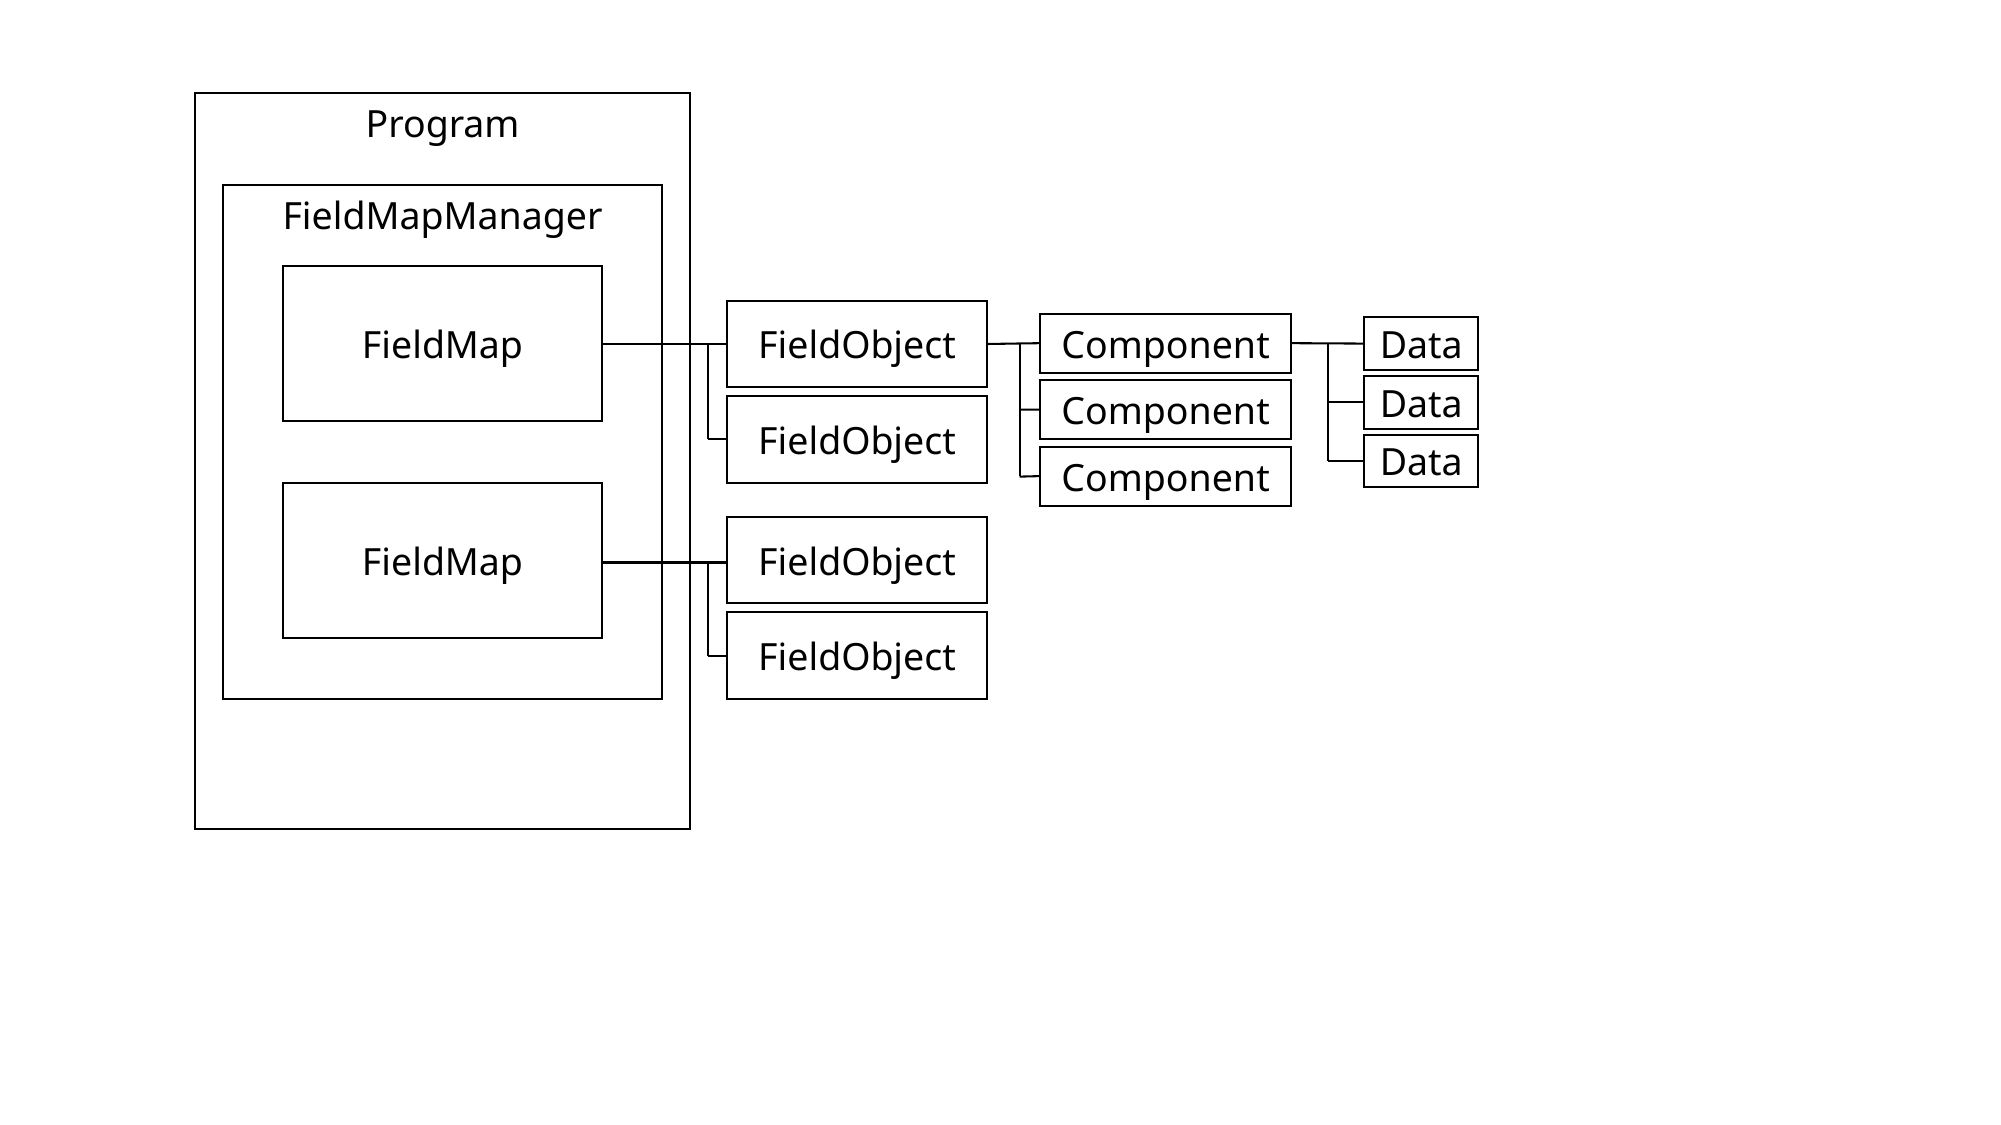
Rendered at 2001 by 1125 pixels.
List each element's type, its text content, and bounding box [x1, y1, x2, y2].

text_box FieldObject [726, 516, 988, 604]
text_box Data [1363, 375, 1479, 430]
text_box Component [1039, 379, 1292, 440]
text_box Component [1039, 313, 1292, 374]
text_box FieldObject [726, 300, 988, 388]
text_box Component [1039, 446, 1292, 507]
text_box FieldMap [282, 265, 603, 422]
text_box FieldObject [726, 611, 988, 700]
text_box FieldMap [282, 482, 603, 639]
text_box Data [1363, 434, 1479, 488]
text_box Program [194, 92, 691, 830]
text_box FieldObject [726, 395, 988, 484]
text_box Data [1363, 316, 1479, 371]
text_box FieldMapManager [222, 184, 663, 700]
